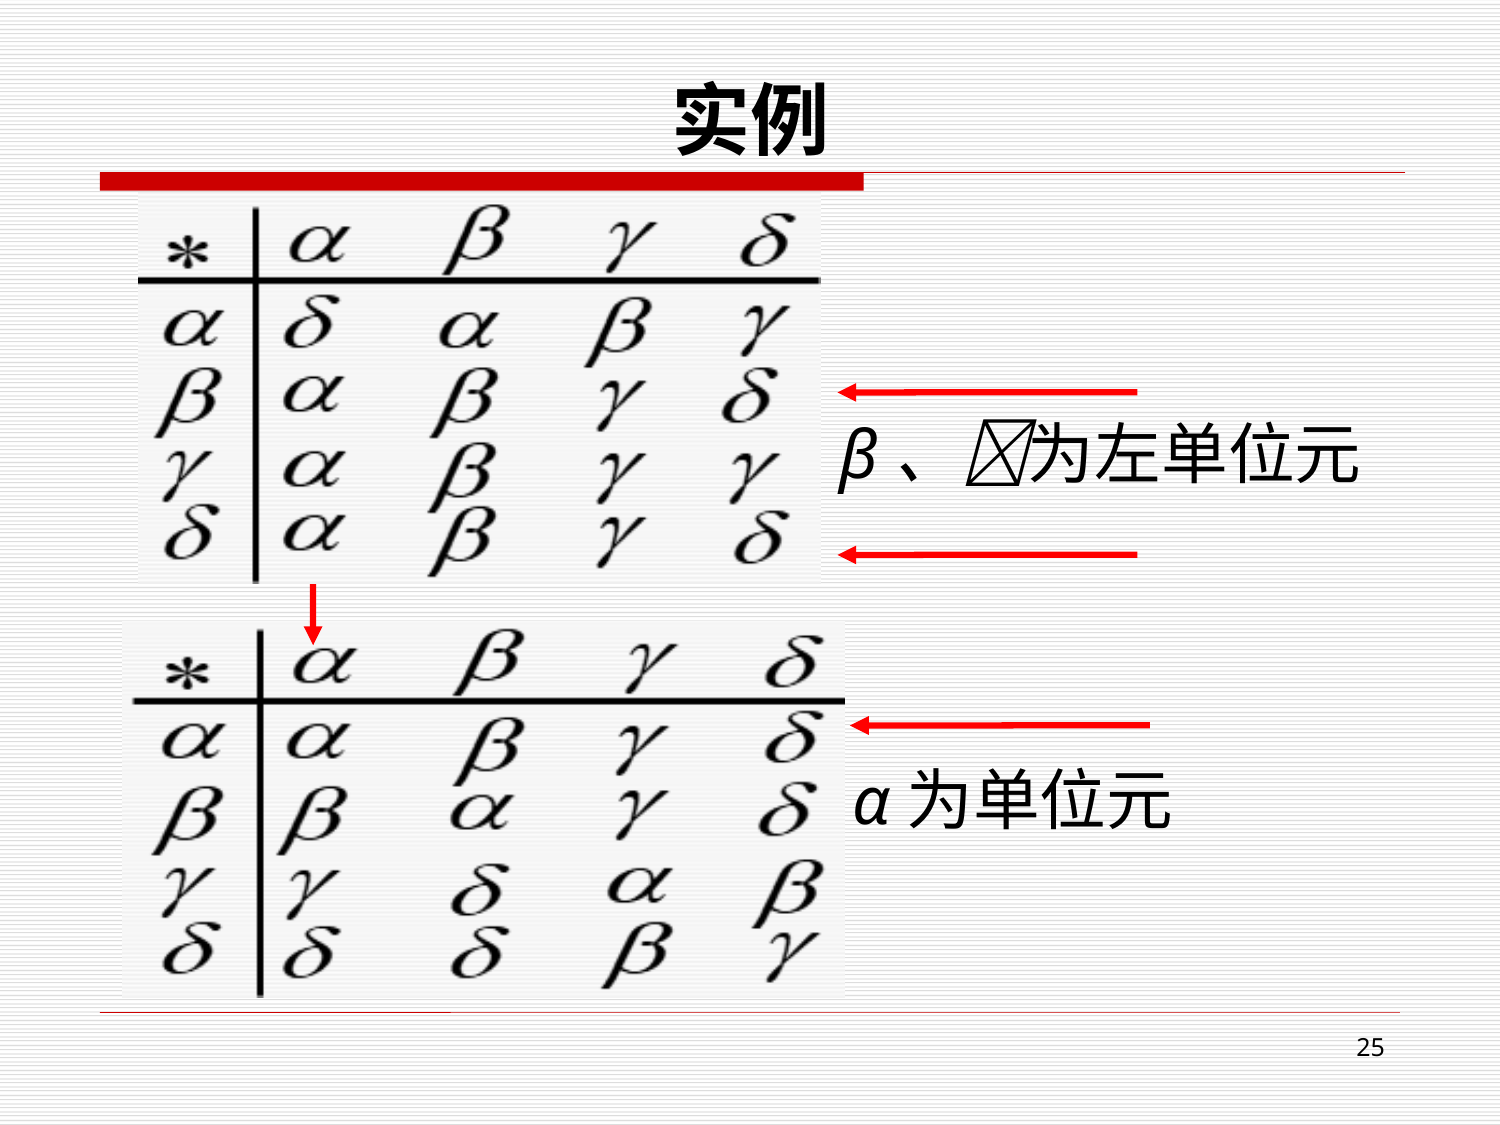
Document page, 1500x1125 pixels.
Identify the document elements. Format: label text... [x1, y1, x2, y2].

text_box [837, 386, 1138, 399]
text_box [837, 548, 1138, 562]
text_box α为单位元 [850, 750, 1225, 845]
text_box [850, 719, 1150, 732]
picture [0, 0, 1500, 1125]
text_box β、为左单位元 [826, 404, 1388, 500]
slide_number 25 [1074, 1024, 1401, 1103]
title 实例 [94, 50, 1407, 173]
